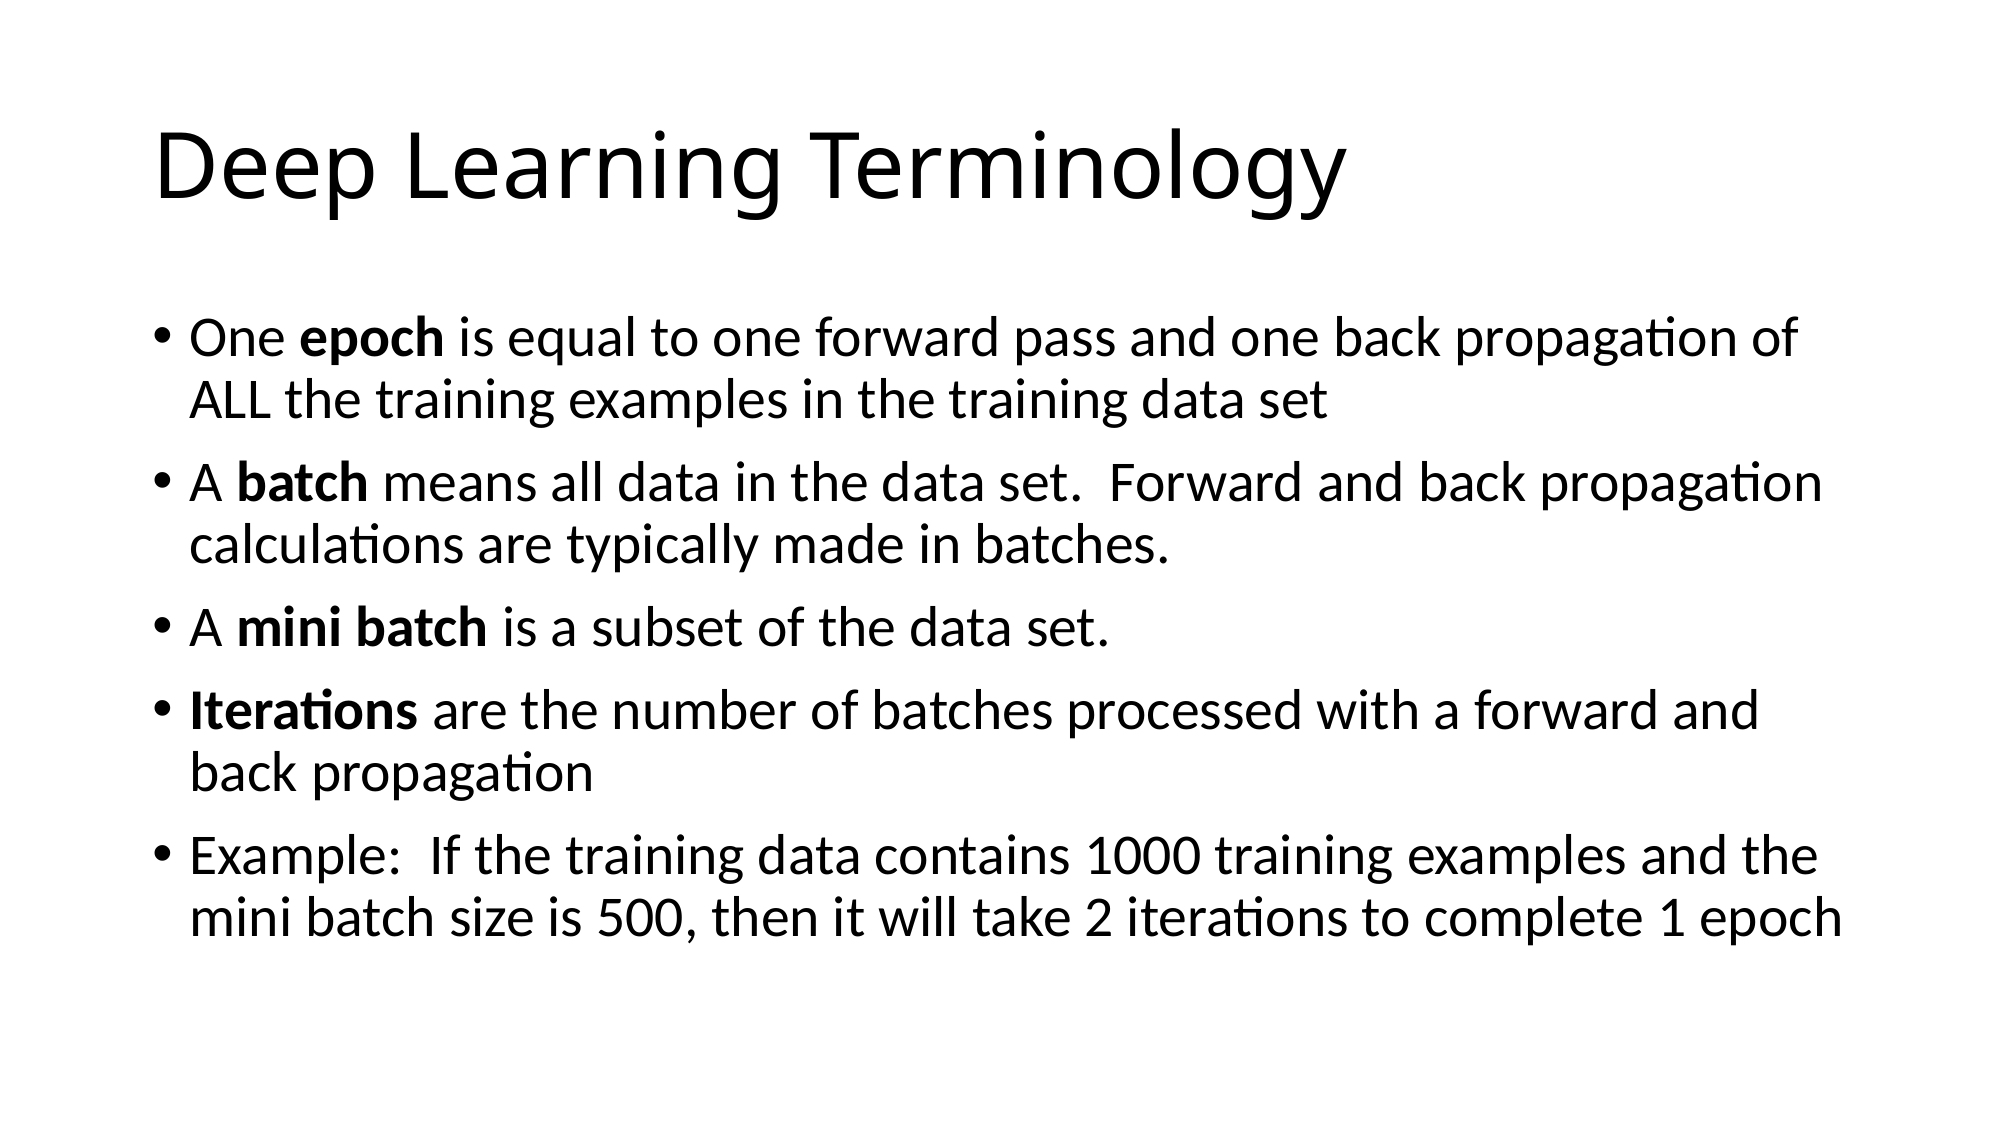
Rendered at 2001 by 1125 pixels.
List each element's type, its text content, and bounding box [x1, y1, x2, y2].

title Deep Learning Terminology [137, 59, 1863, 278]
list One epoch is equal to one forward pass and one back propagation of ALL the training examples in the training data set A batch means all data in the data set. Forward and back propagation calculations are typically made in batches. A mini batch is a subset of the data set. Iterations are the number of batches processed with a forward and back propagation Example: If the training data contains 1000 training examples and the mini batch size is 500, then it will take 2 iterations to complete 1 epoch [137, 299, 1863, 1014]
